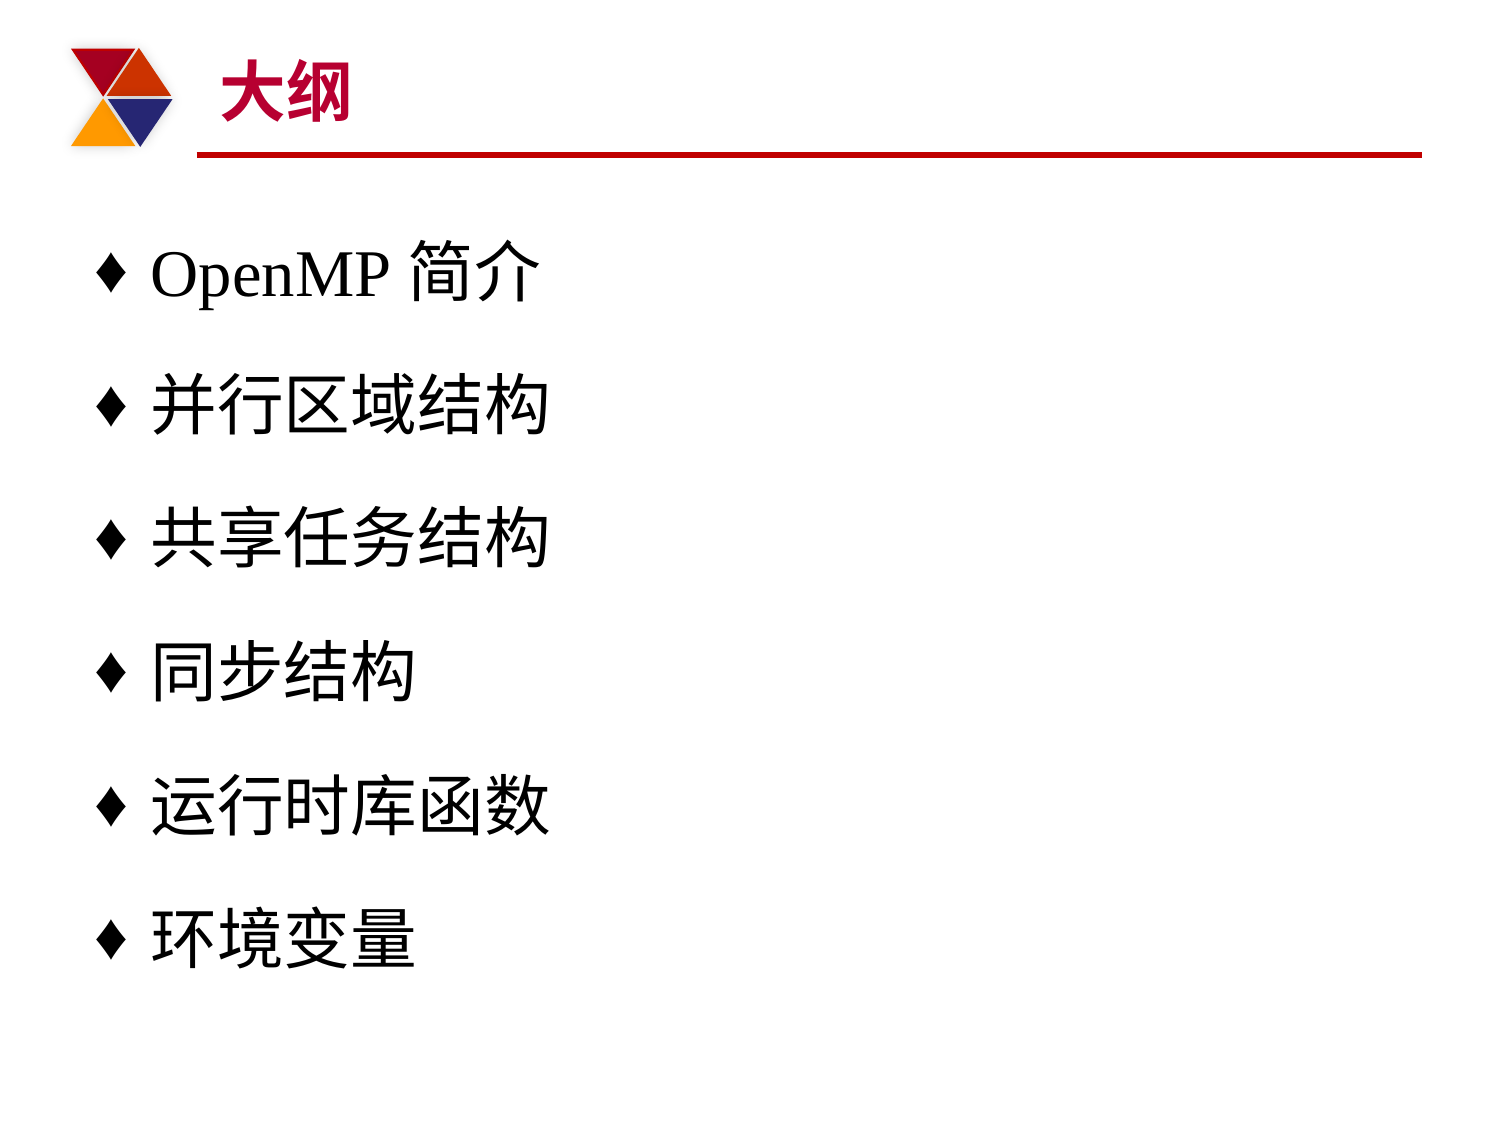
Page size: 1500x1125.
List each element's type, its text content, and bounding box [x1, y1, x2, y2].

list OpenMP简介 并行区域结构 共享任务结构 同步结构 运行时库函数 环境变量 [79, 181, 1422, 1075]
title 大纲 [204, 36, 1405, 137]
